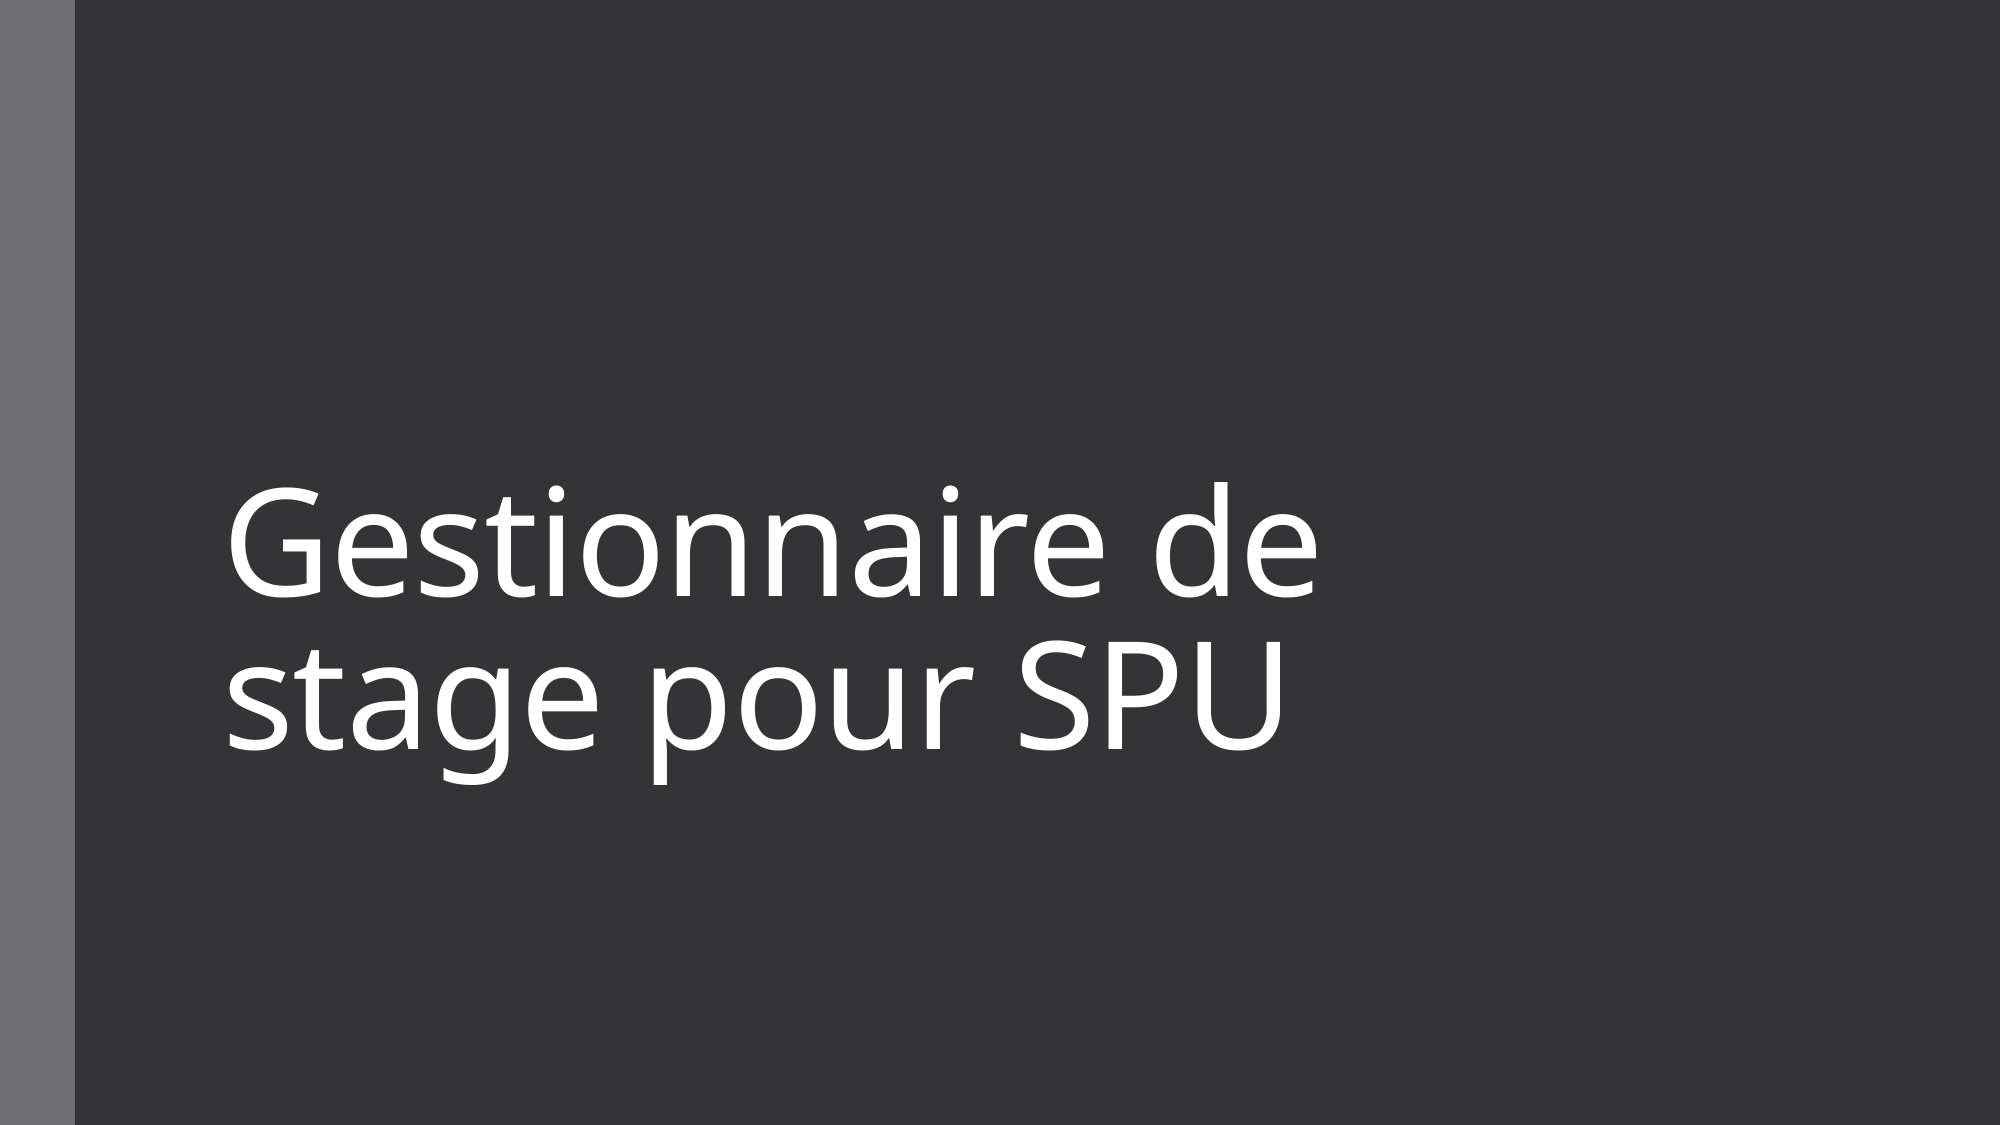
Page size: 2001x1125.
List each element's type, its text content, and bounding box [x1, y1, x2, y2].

title Gestionnaire de stage pour SPU [206, 124, 1752, 788]
